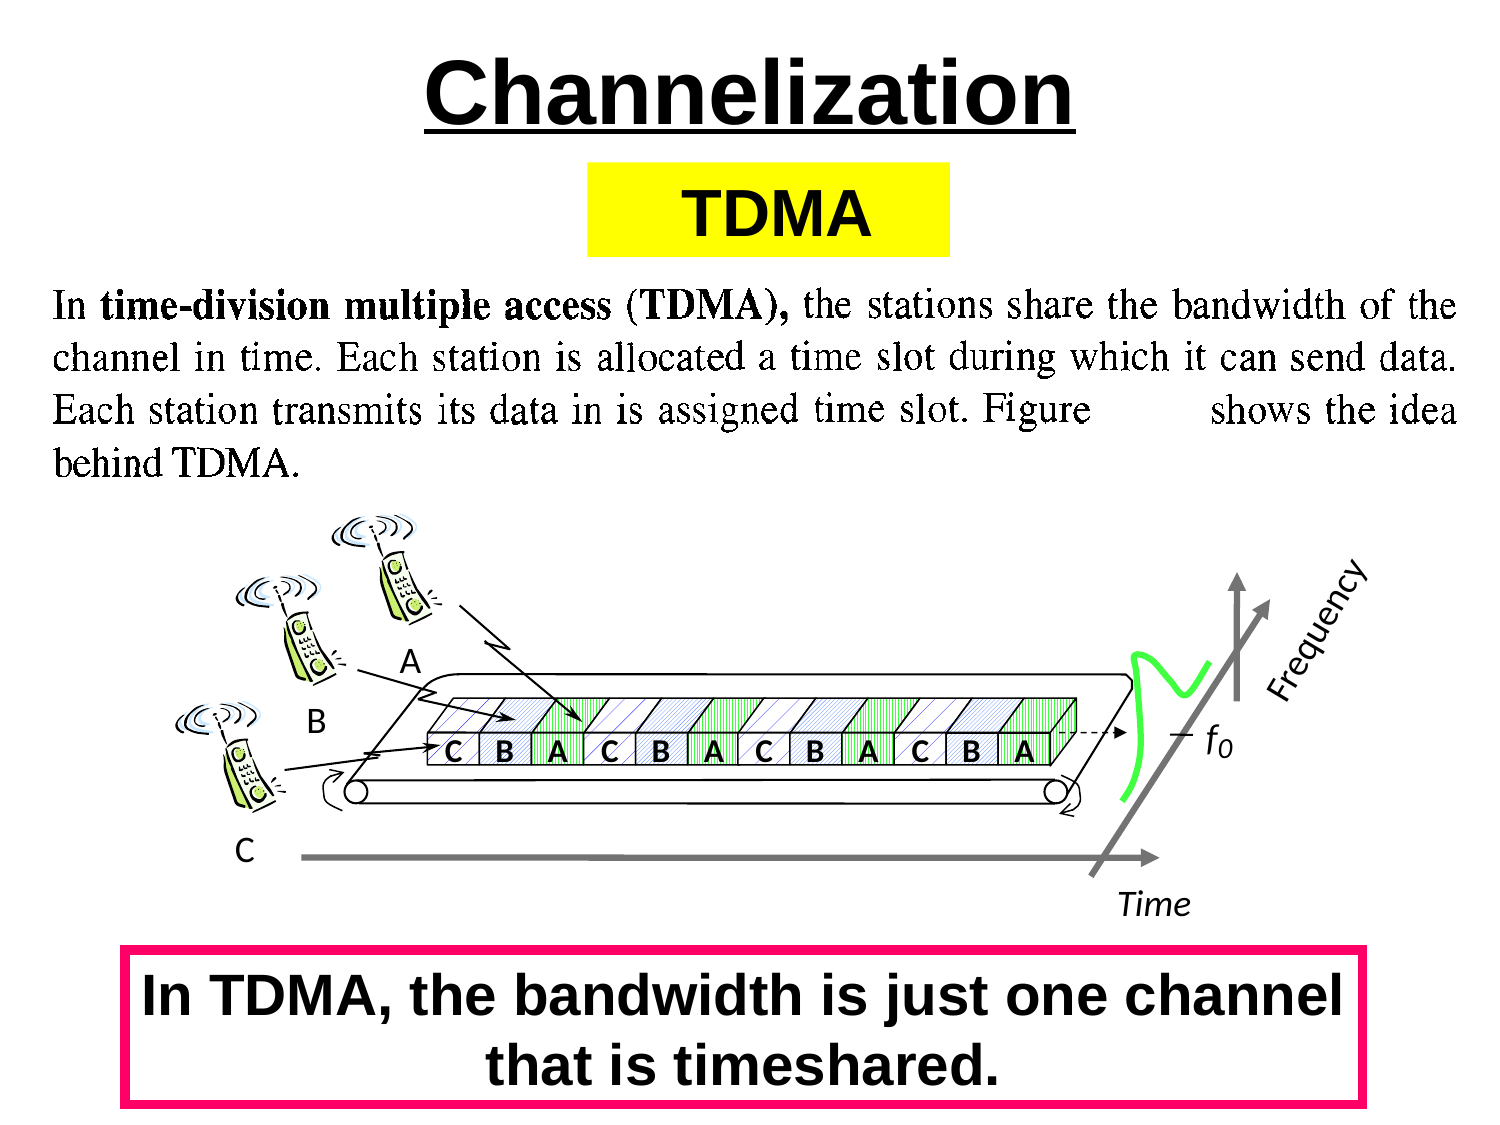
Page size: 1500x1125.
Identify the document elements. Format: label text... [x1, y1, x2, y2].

text_box TDMA [587, 162, 950, 257]
text_box In TDMA, the bandwidth is just one channel that is timeshared. [125, 949, 1363, 1105]
picture [37, 274, 1476, 488]
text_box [174, 512, 1337, 925]
text_box Channelization [112, 24, 1388, 213]
